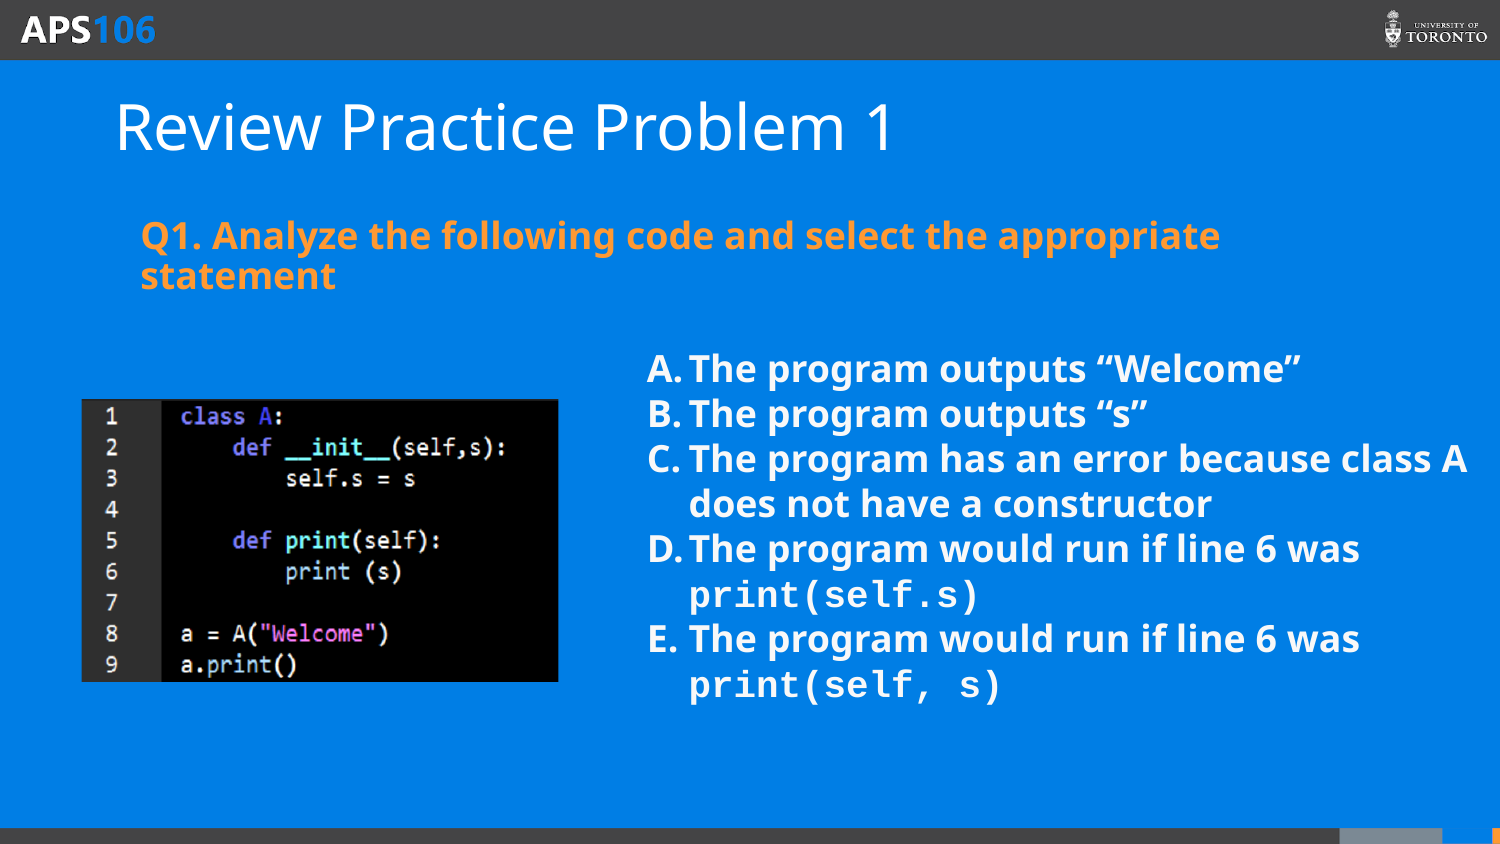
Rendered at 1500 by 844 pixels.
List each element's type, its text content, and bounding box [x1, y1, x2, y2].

text_box Q1. Analyze the following code and select the appropriate statement [129, 205, 1293, 313]
text_box The program outputs “Welcome” The program outputs “s” The program has an error because class A does not have a constructor The program would run if line 6 was print(self.s) The program would run if line 6 was print(self, s) [635, 333, 1500, 747]
picture [0, 0, 1500, 844]
title Review Practice Problem 1 [103, 89, 1397, 171]
